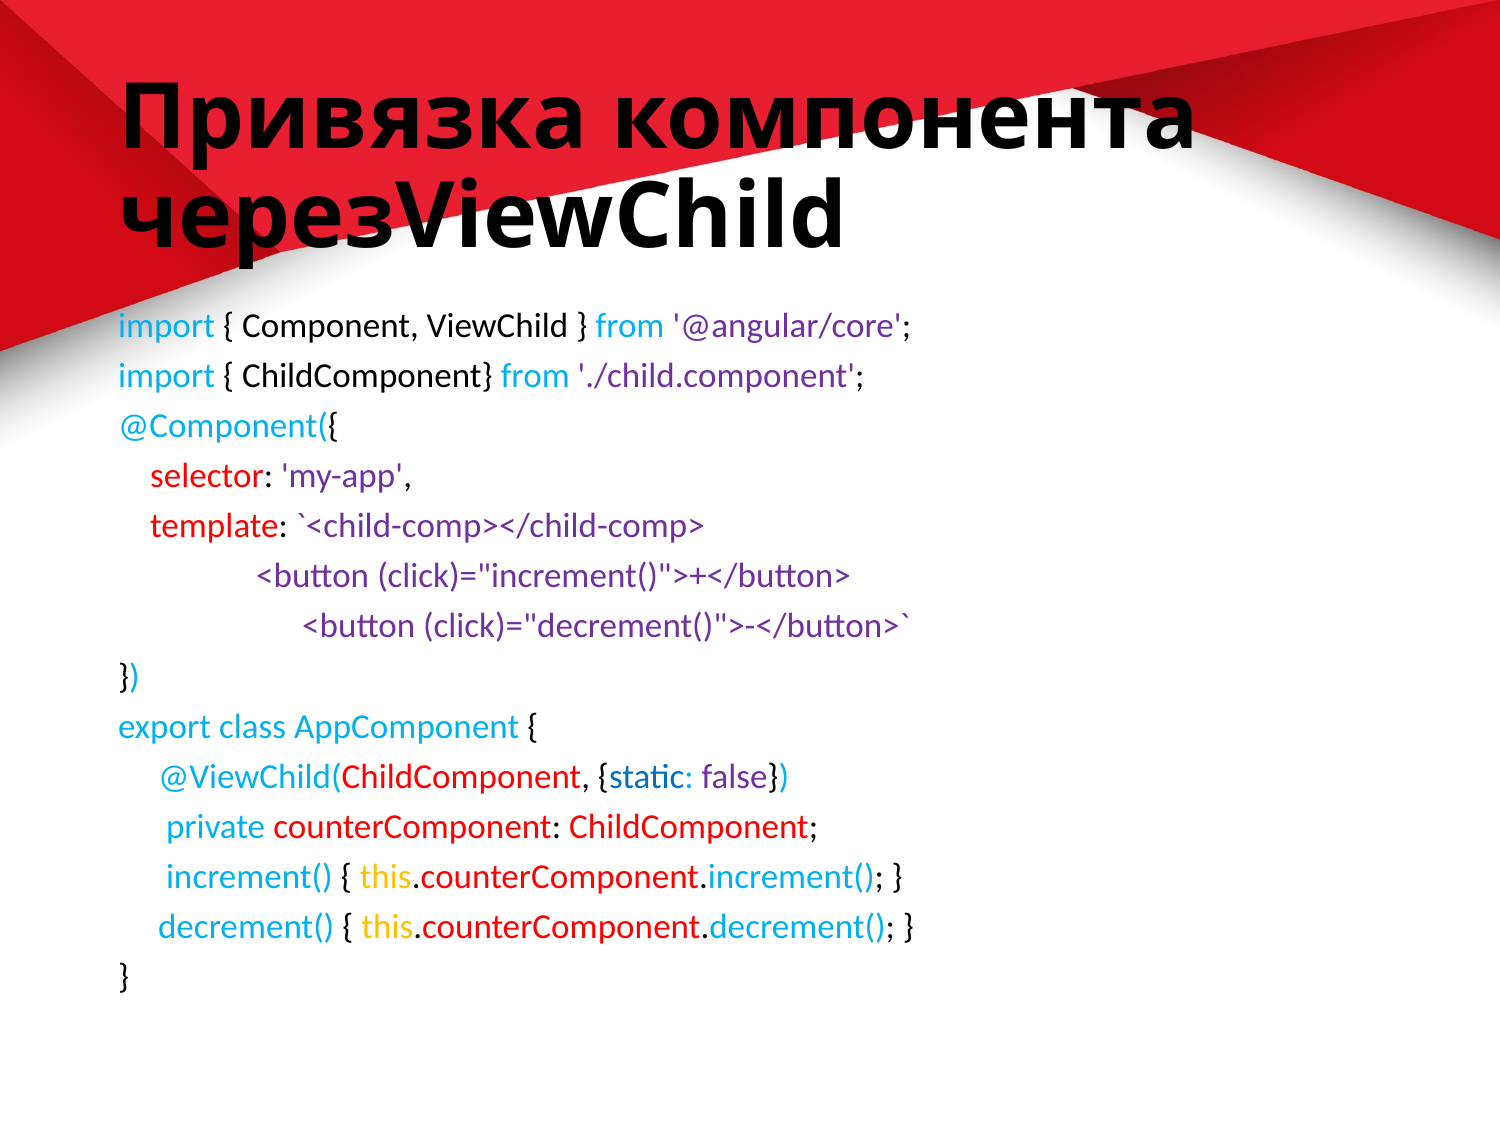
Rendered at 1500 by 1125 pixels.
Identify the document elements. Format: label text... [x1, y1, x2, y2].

title Привязка компонента черезViewChild [103, 59, 1397, 278]
picture [0, 0, 1500, 1125]
list import { Component, ViewChild } from '@angular/core'; import { ChildComponent} from './child.component'; @Component({ selector: 'my-app', template: `<child-comp></child-comp> <button (click)="increment()">+</button> <button (click)="decrement()">-</button>` }) export class AppComponent { @ViewChild(ChildComponent, {static: false}) private counterComponent: ChildComponent; increment() { this.counterComponent.increment(); } decrement() { this.counterComponent.decrement(); } } [103, 299, 1397, 1014]
